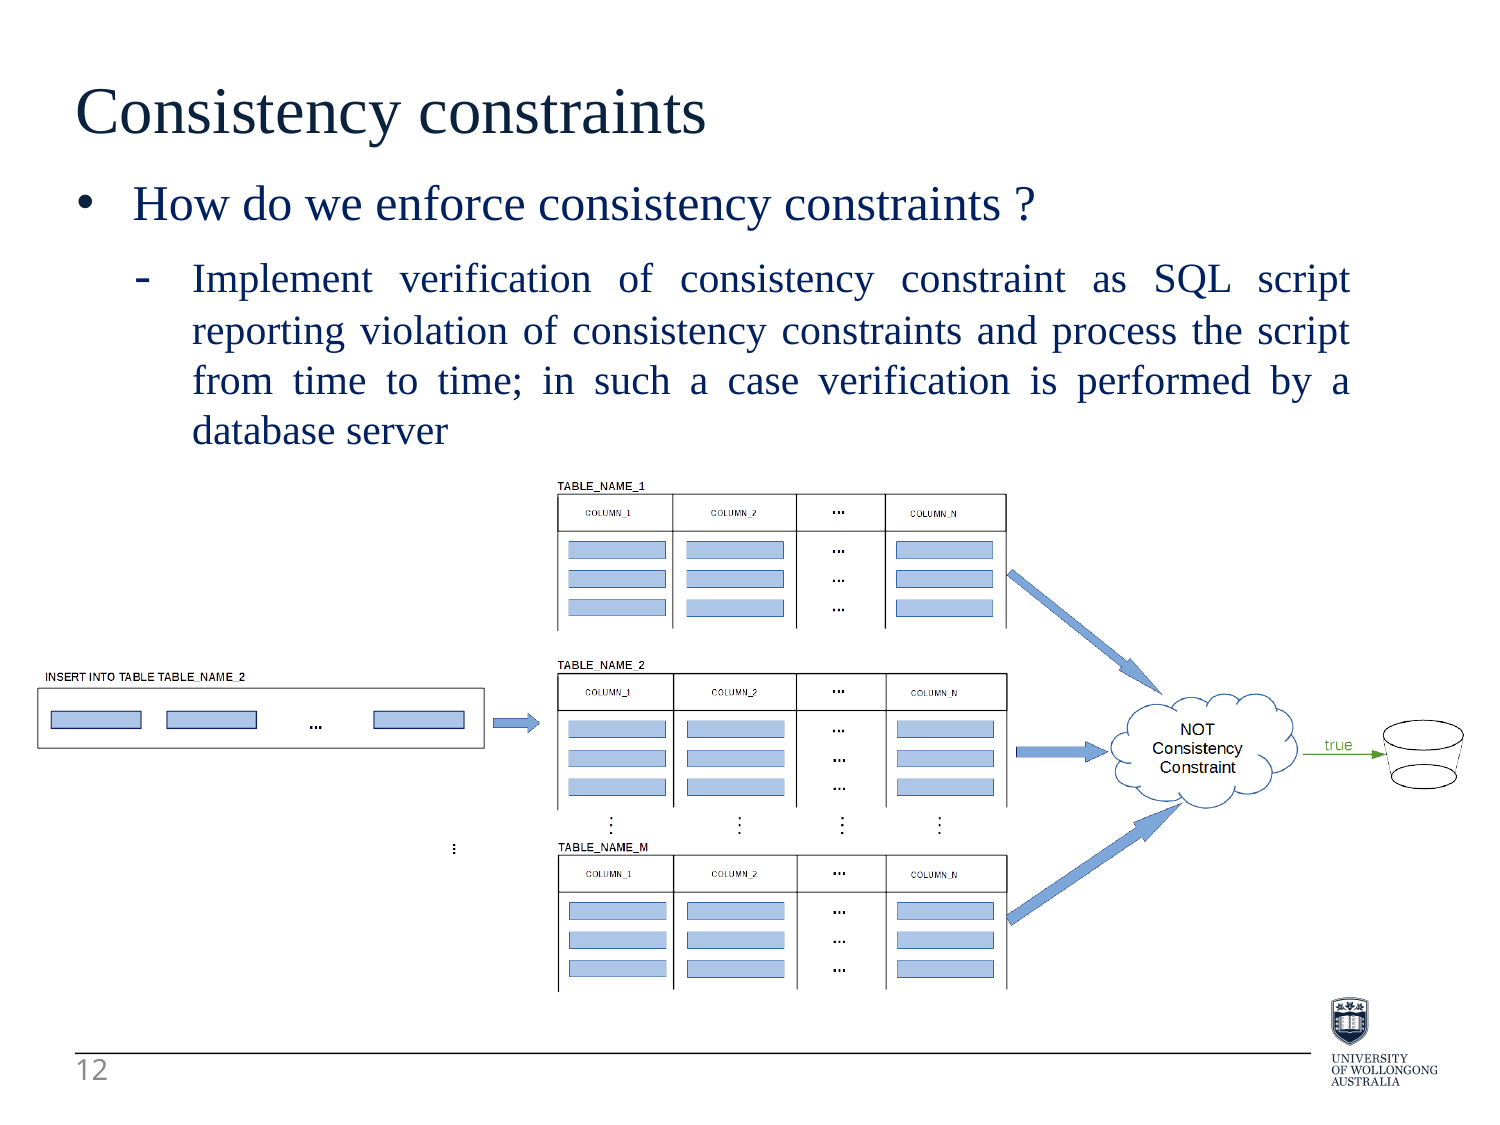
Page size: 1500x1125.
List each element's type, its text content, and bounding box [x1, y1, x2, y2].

text_box Consistency constraints [75, 67, 1412, 206]
picture [24, 467, 1467, 993]
text_box 12 [74, 1059, 135, 1091]
text_box How do we enforce consistency constraints ? - Implement verification of consistency constraint as SQL script reporting violation of consistency constraints and process the script from time to time; in such a case verification is performed by a database server [74, 170, 1367, 244]
